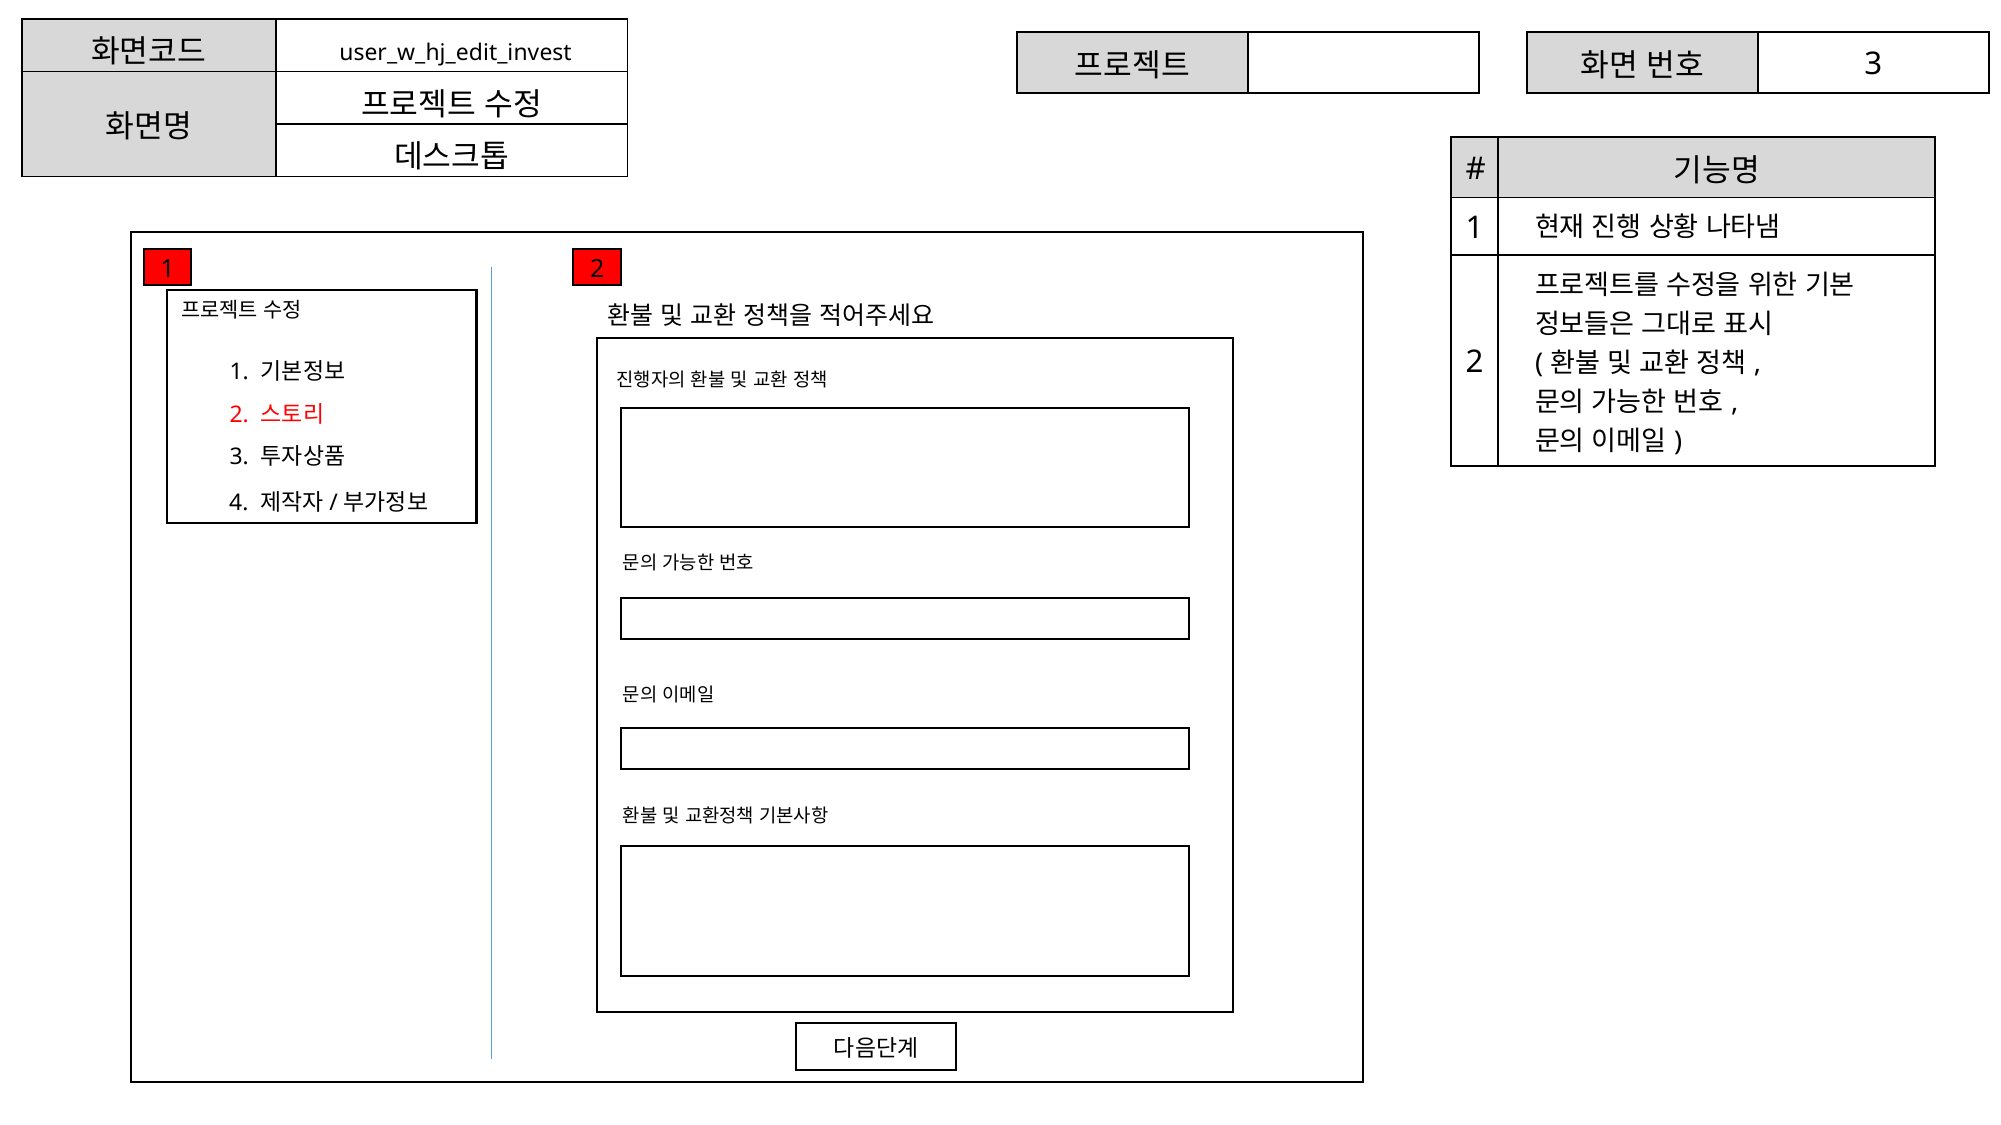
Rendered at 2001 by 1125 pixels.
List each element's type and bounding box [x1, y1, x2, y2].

table_cell [1452, 198, 1497, 254]
table_header [1528, 33, 1757, 92]
table_header [1759, 33, 1988, 92]
text_box [130, 231, 1364, 1083]
table_cell [23, 72, 275, 176]
table_cell [1452, 256, 1497, 465]
table_header [1452, 138, 1497, 197]
table_cell [277, 125, 627, 176]
table_header [1249, 33, 1478, 92]
table_header [1018, 33, 1247, 92]
table_cell [1499, 256, 1934, 465]
table_cell [1499, 198, 1934, 254]
table_header [23, 20, 275, 71]
table_cell [277, 72, 627, 123]
table_header [277, 20, 627, 71]
table_header [1499, 138, 1934, 197]
